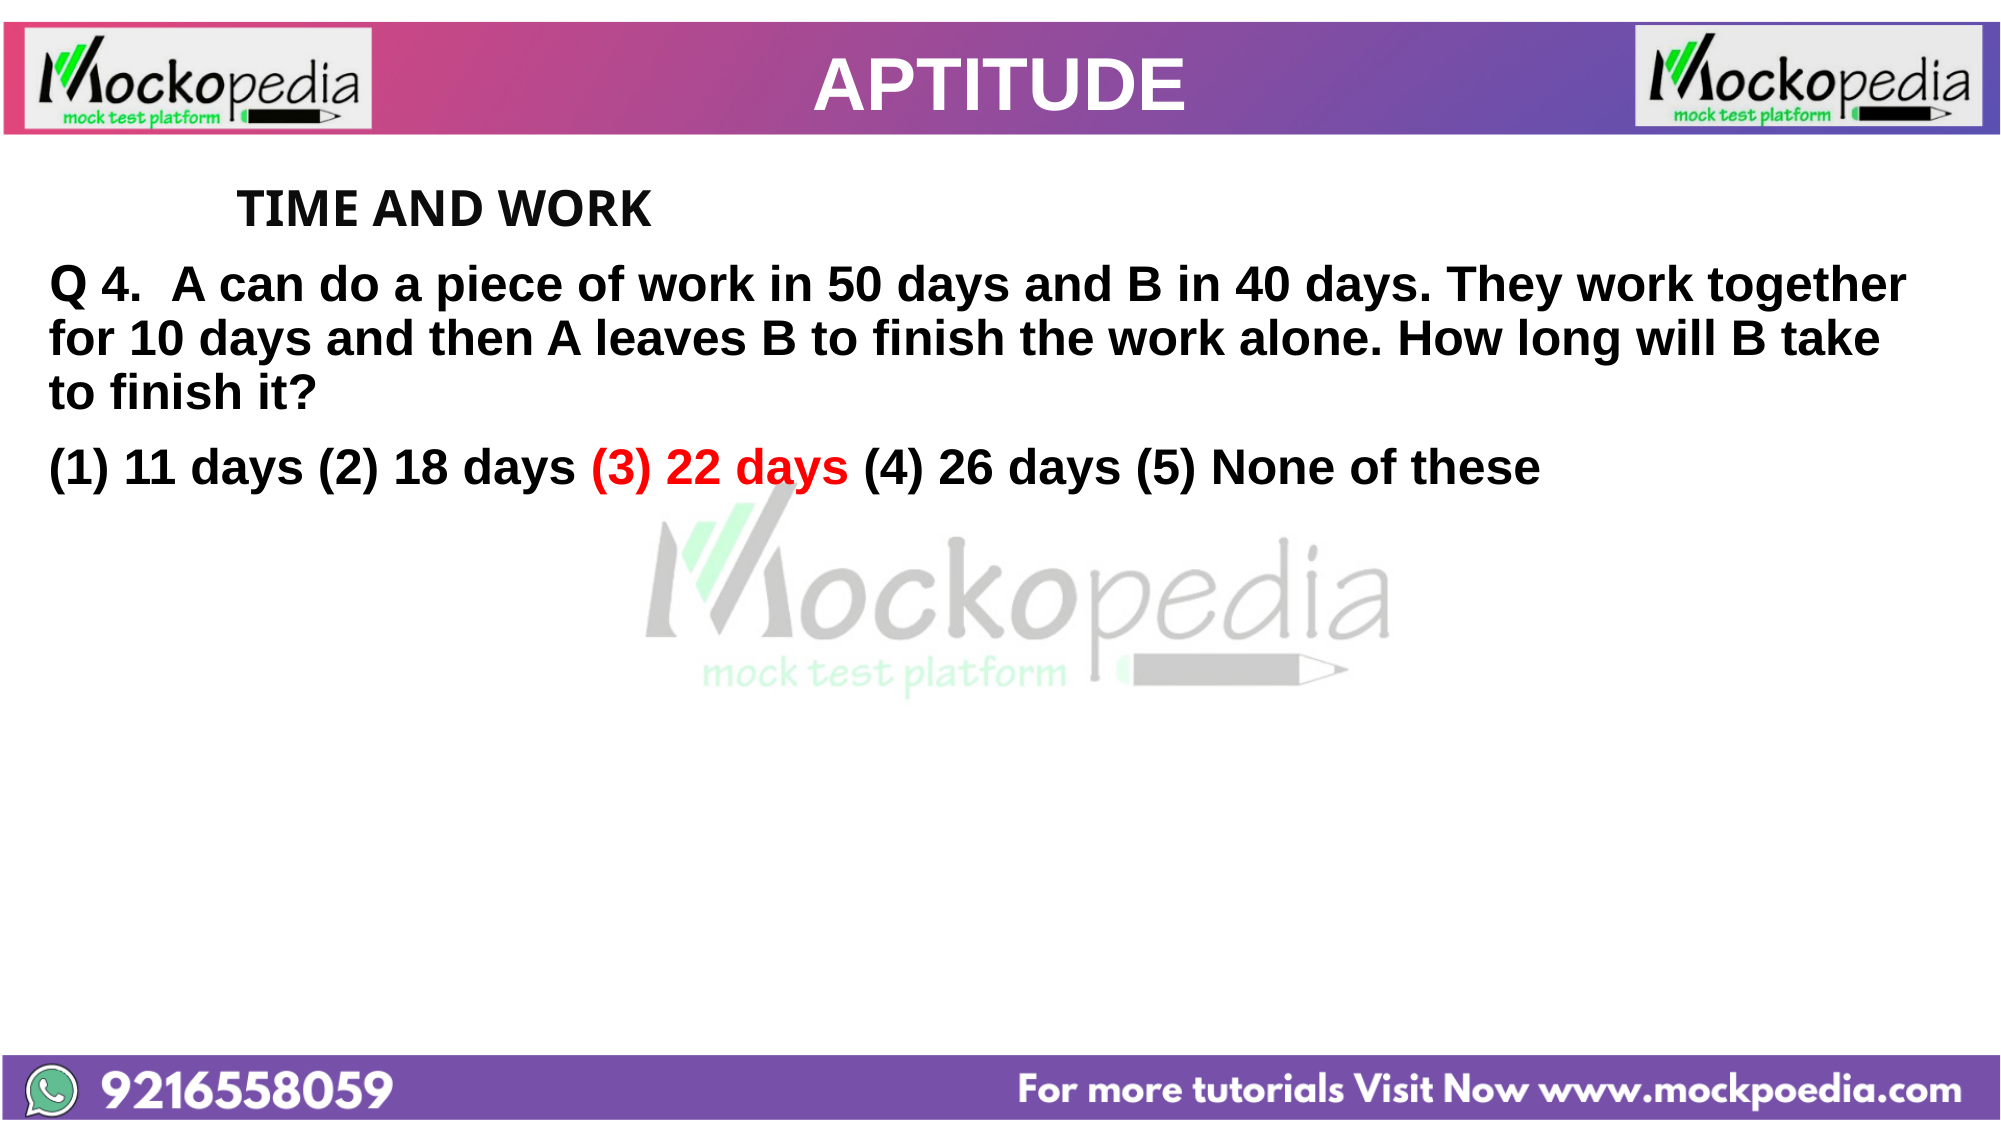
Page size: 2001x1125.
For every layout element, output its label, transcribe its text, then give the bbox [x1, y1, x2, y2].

list TIME AND WORK Q 4. A can do a piece of work in 50 days and B in 40 days. They work together for 10 days and then A leaves B to finish the work alone. How long will B take to finish it? (1) 11 days (2) 18 days (3) 22 days (4) 26 days (5) None of these [33, 175, 1959, 1053]
title APTITUDE [41, 31, 1959, 142]
picture [0, 0, 2001, 1125]
